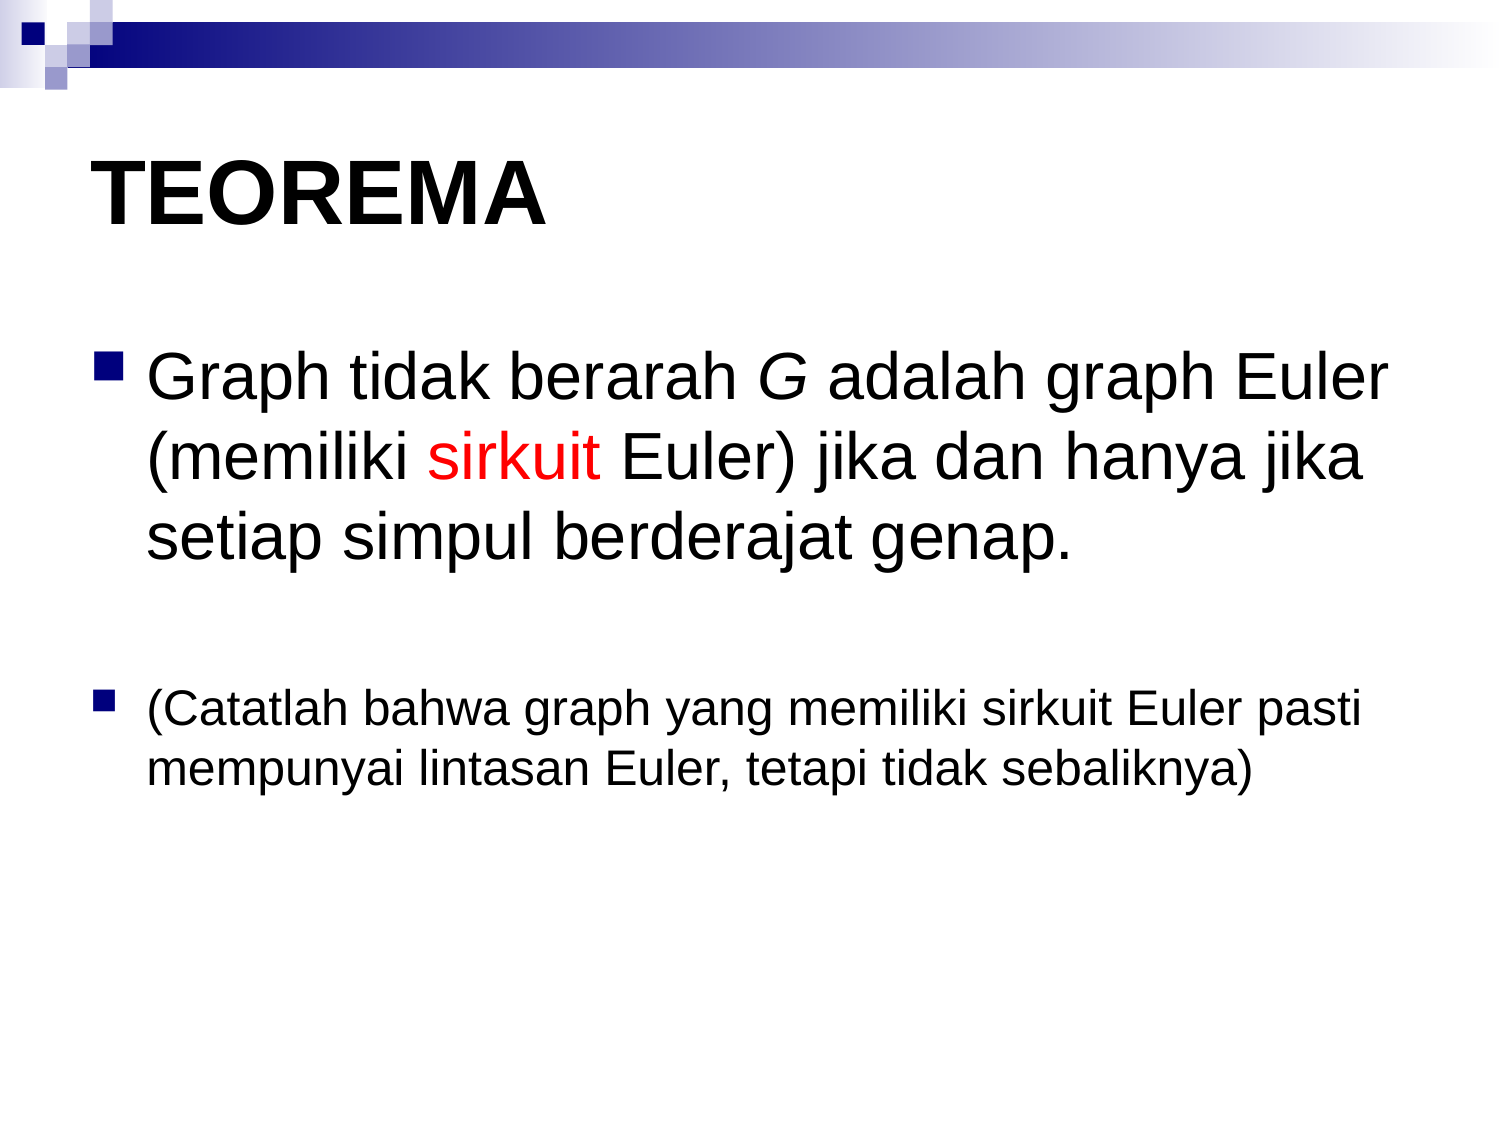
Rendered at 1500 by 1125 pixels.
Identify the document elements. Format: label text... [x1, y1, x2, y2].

title TEOREMA [74, 74, 1426, 301]
list Graph tidak berarah G adalah graph Euler (memiliki sirkuit Euler) jika dan hanya jika setiap simpul berderajat genap. (Catatlah bahwa graph yang memiliki sirkuit Euler pasti mempunyai lintasan Euler, tetapi tidak sebaliknya) [74, 324, 1426, 963]
